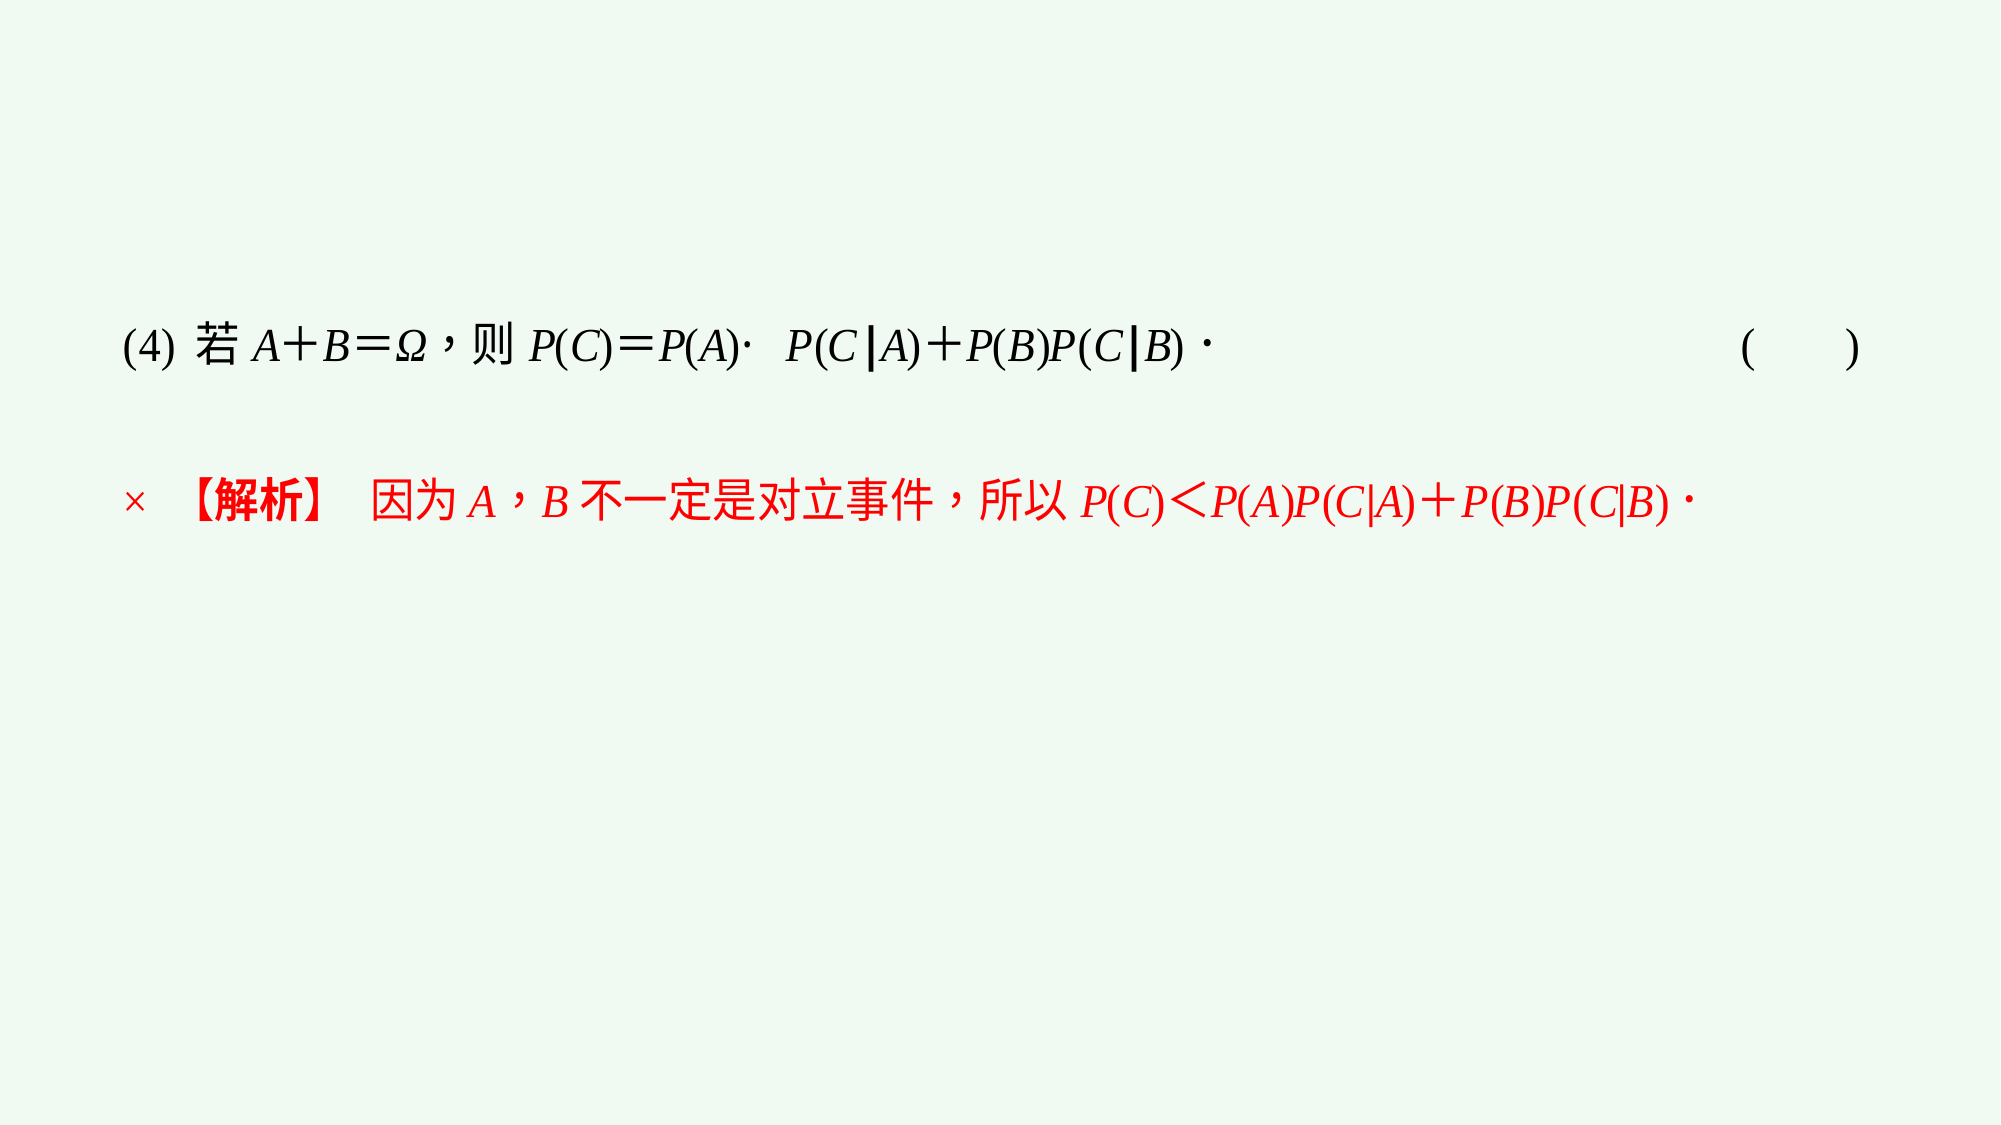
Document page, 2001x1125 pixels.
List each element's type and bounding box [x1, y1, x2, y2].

text_box [122, 310, 1881, 382]
text_box [122, 467, 1881, 538]
